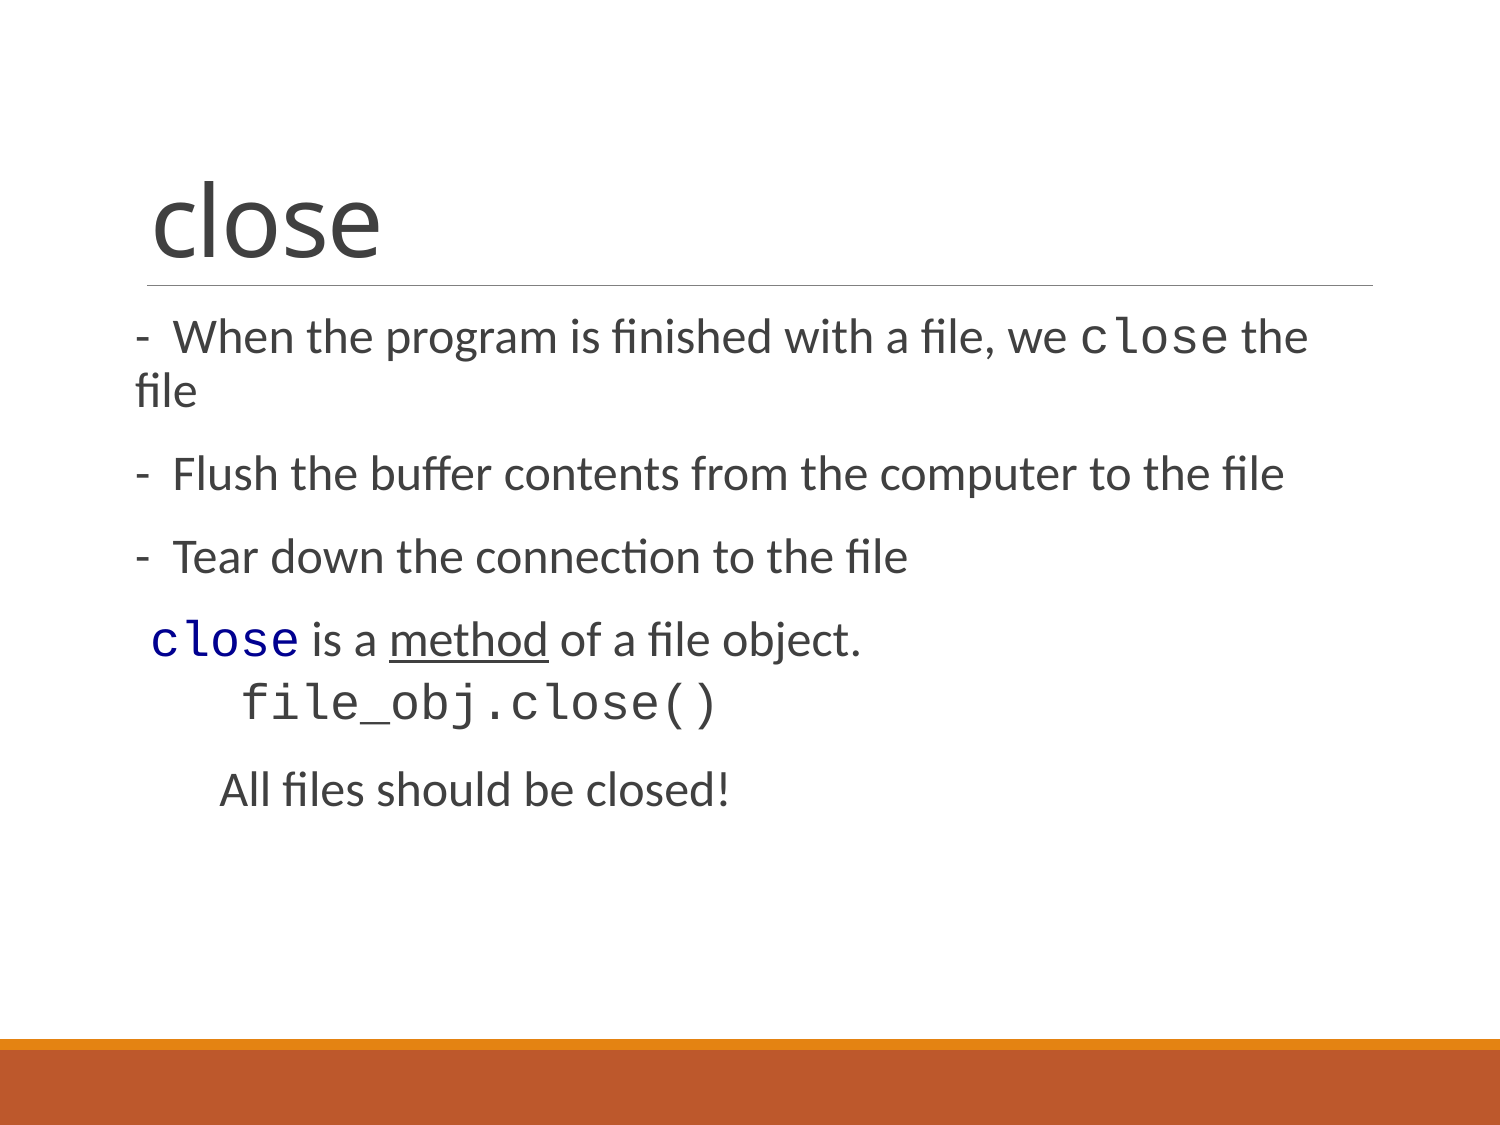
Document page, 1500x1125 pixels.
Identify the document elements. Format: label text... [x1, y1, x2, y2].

list - When the program is finished with a file, we close the file - Flush the buffer contents from the computer to the file - Tear down the connection to the file close is a method of a file object. file_obj.close() All files should be closed! [135, 302, 1373, 963]
title close [135, 47, 1373, 285]
